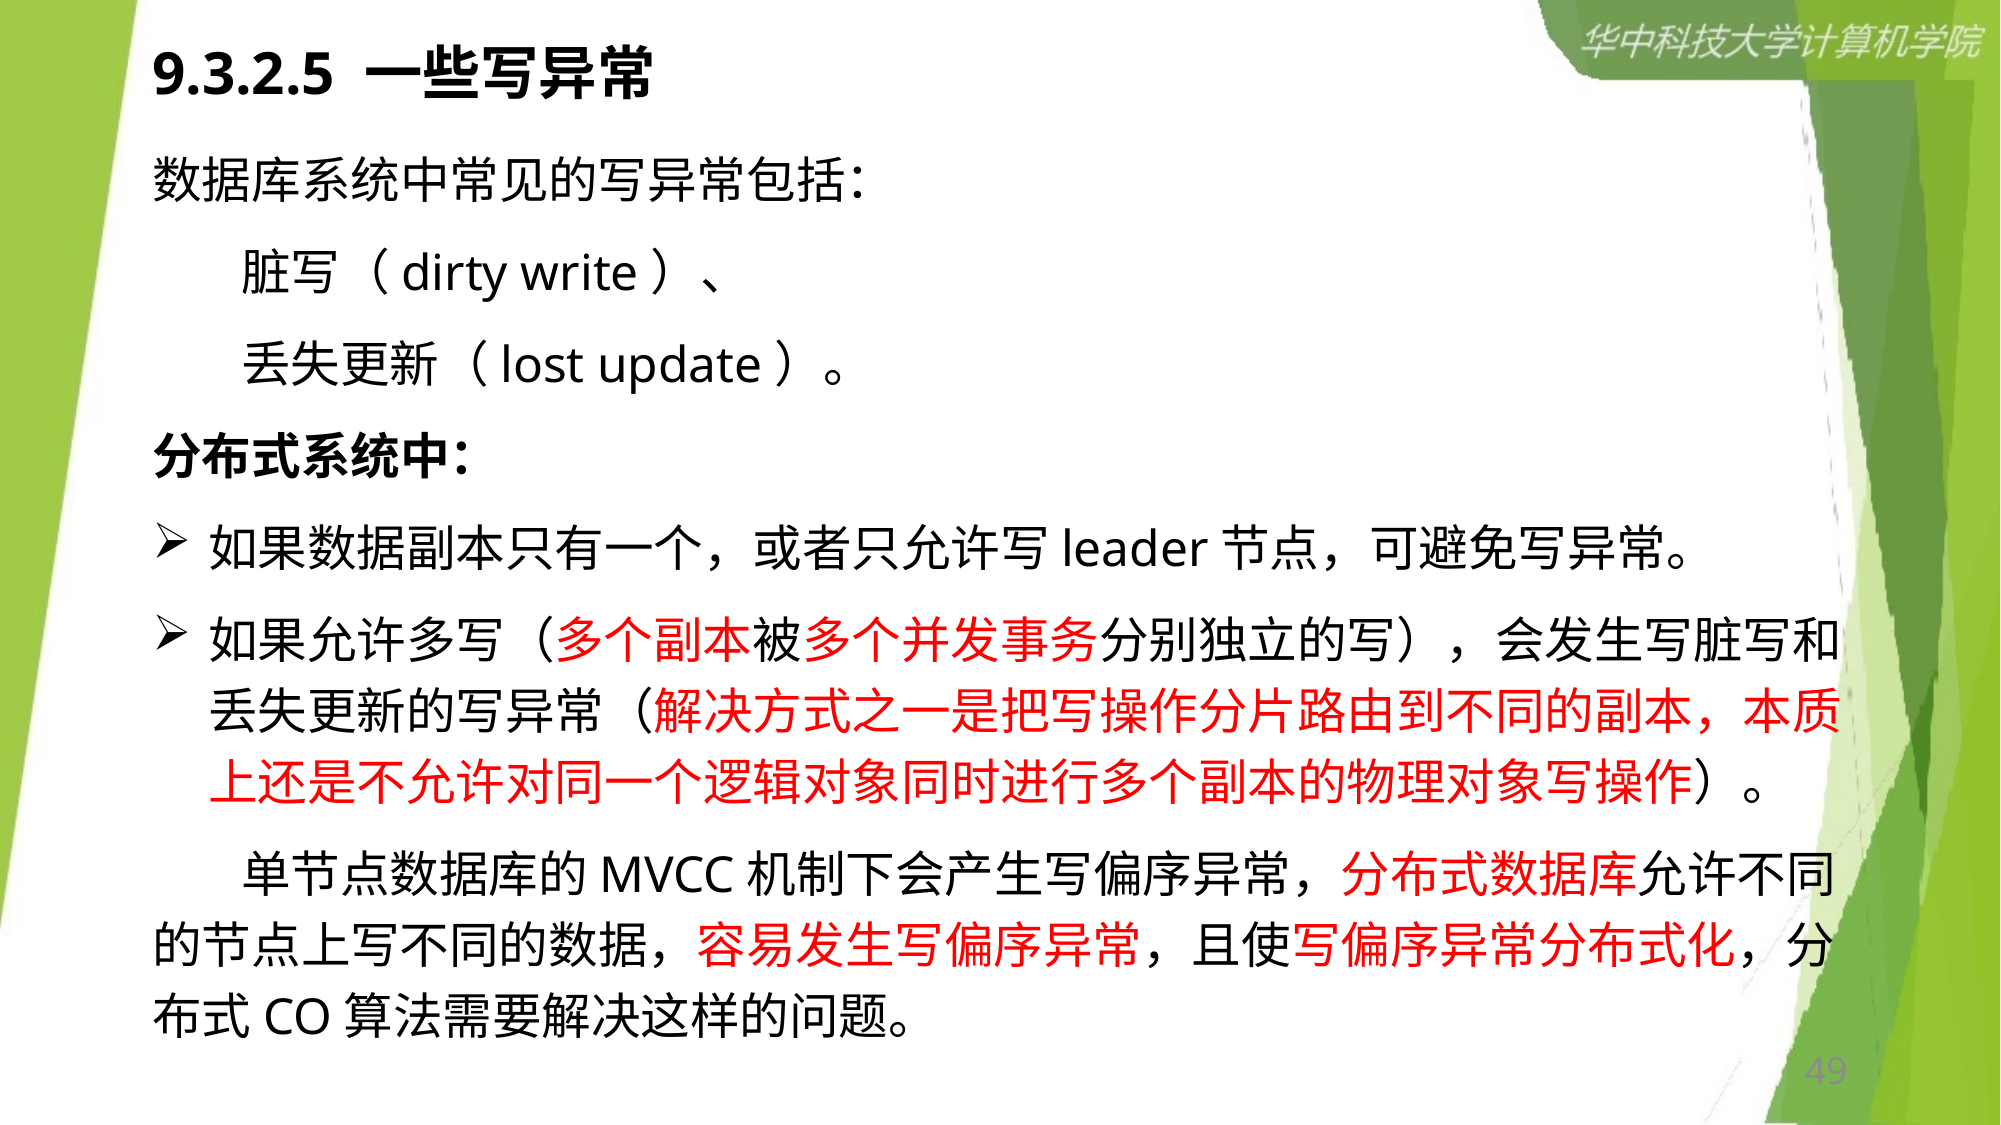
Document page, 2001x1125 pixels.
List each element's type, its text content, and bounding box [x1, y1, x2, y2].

picture [0, 0, 2001, 1125]
title 9.3.2.5 一些写异常 [137, 0, 1863, 130]
list 数据库系统中常见的写异常包括： 脏写（dirty write）、 丢失更新（lost update）。 分布式系统中： 如果数据副本只有一个，或者只允许写leader节点，可避免写异常。 如果允许多写（多个副本被多个并发事务分别独立的写），会发生写脏写和丢失更新的写异常（解决方式之一是把写操作分片路由到不同的副本，本质上还是不允许对同一个逻辑对象同时进行多个副本的物理对象写操作）。 单节点数据库的MVCC机制下会产生写偏序异常，分布式数据库允许不同的节点上写不同的数据，容易发生写偏序异常，且使写偏序异常分布式化，分布式CO算法需要解决这样的问题。 [137, 130, 1863, 1065]
slide_number 49 [1412, 1042, 1863, 1103]
